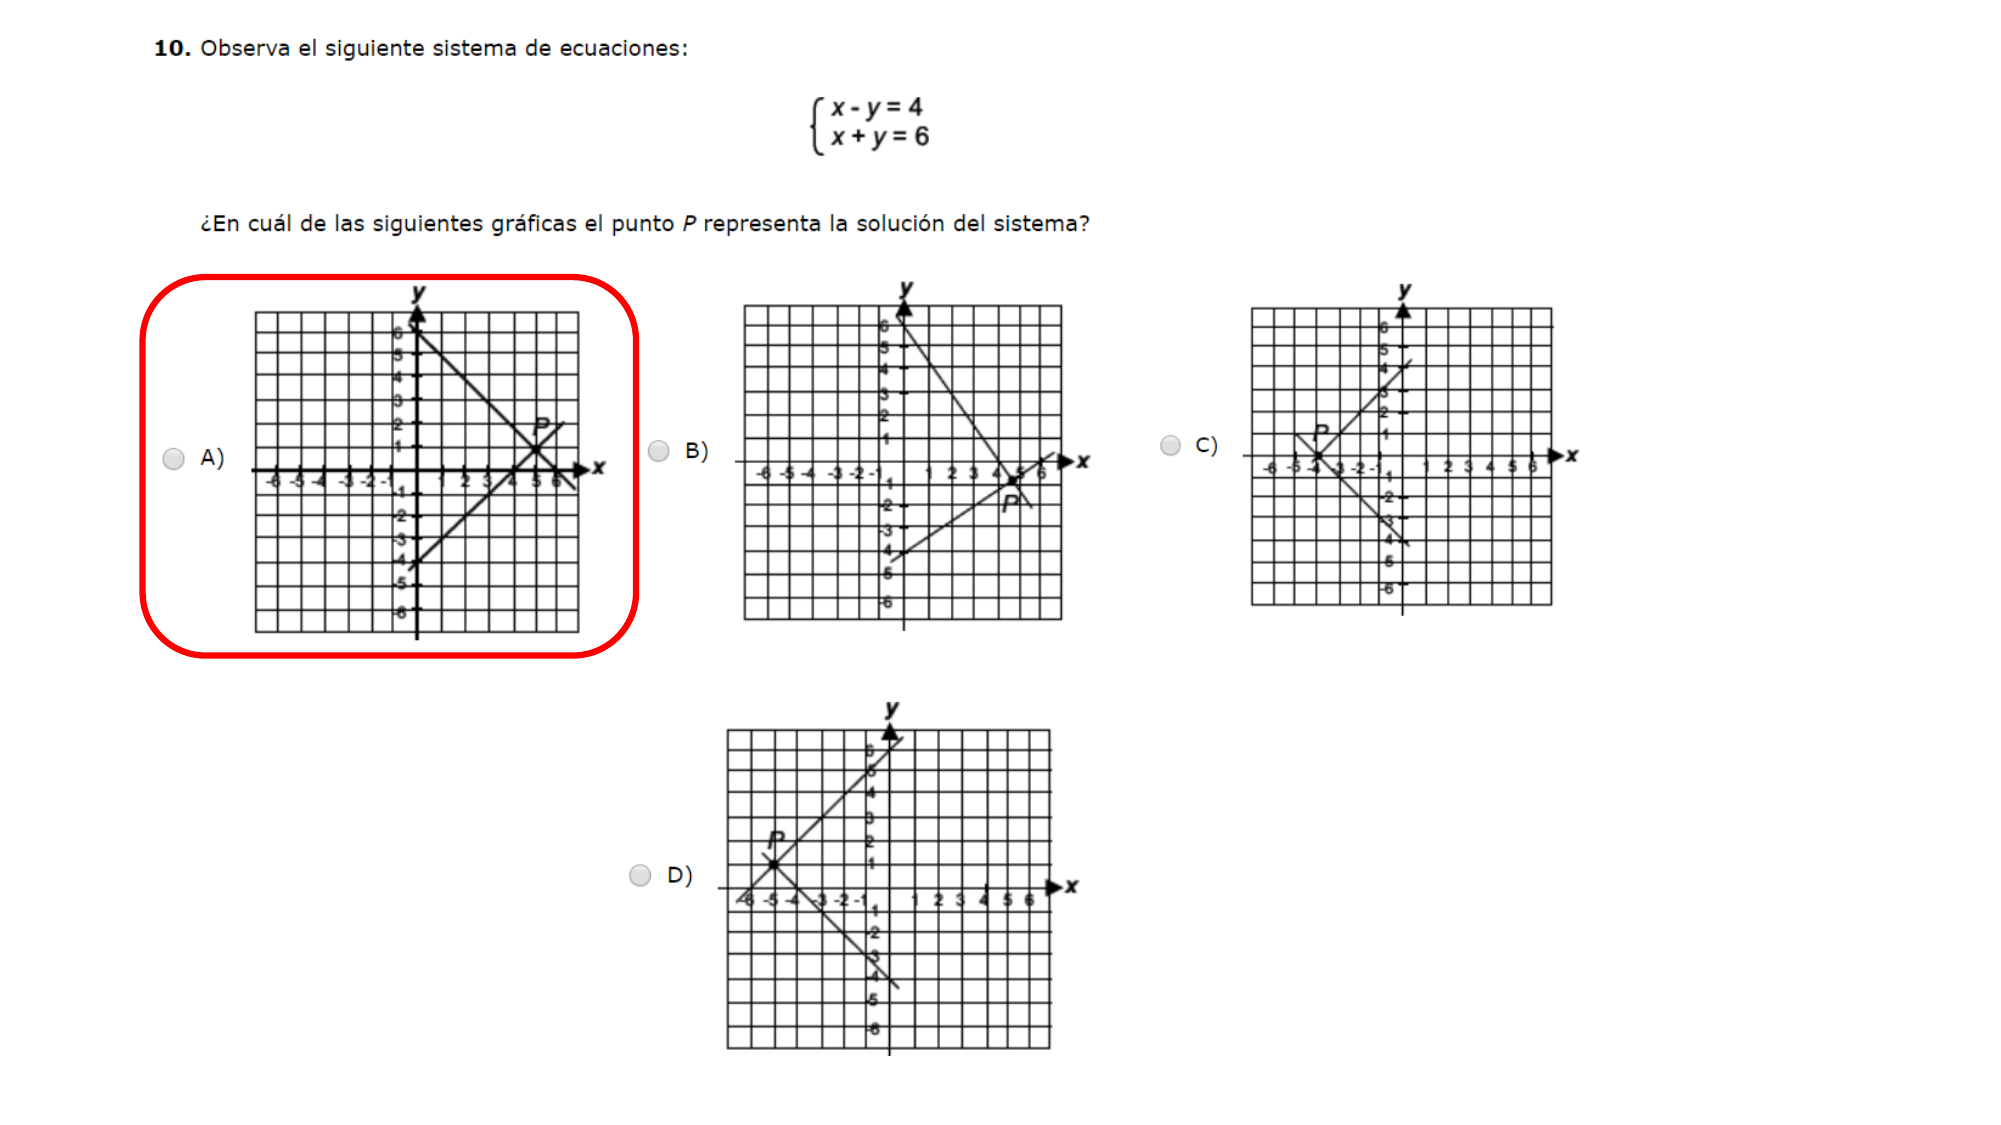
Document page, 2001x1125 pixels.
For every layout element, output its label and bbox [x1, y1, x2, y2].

picture [1148, 276, 1585, 626]
picture [142, 34, 1126, 644]
picture [616, 696, 1088, 1056]
text_box [167, 644, 612, 657]
